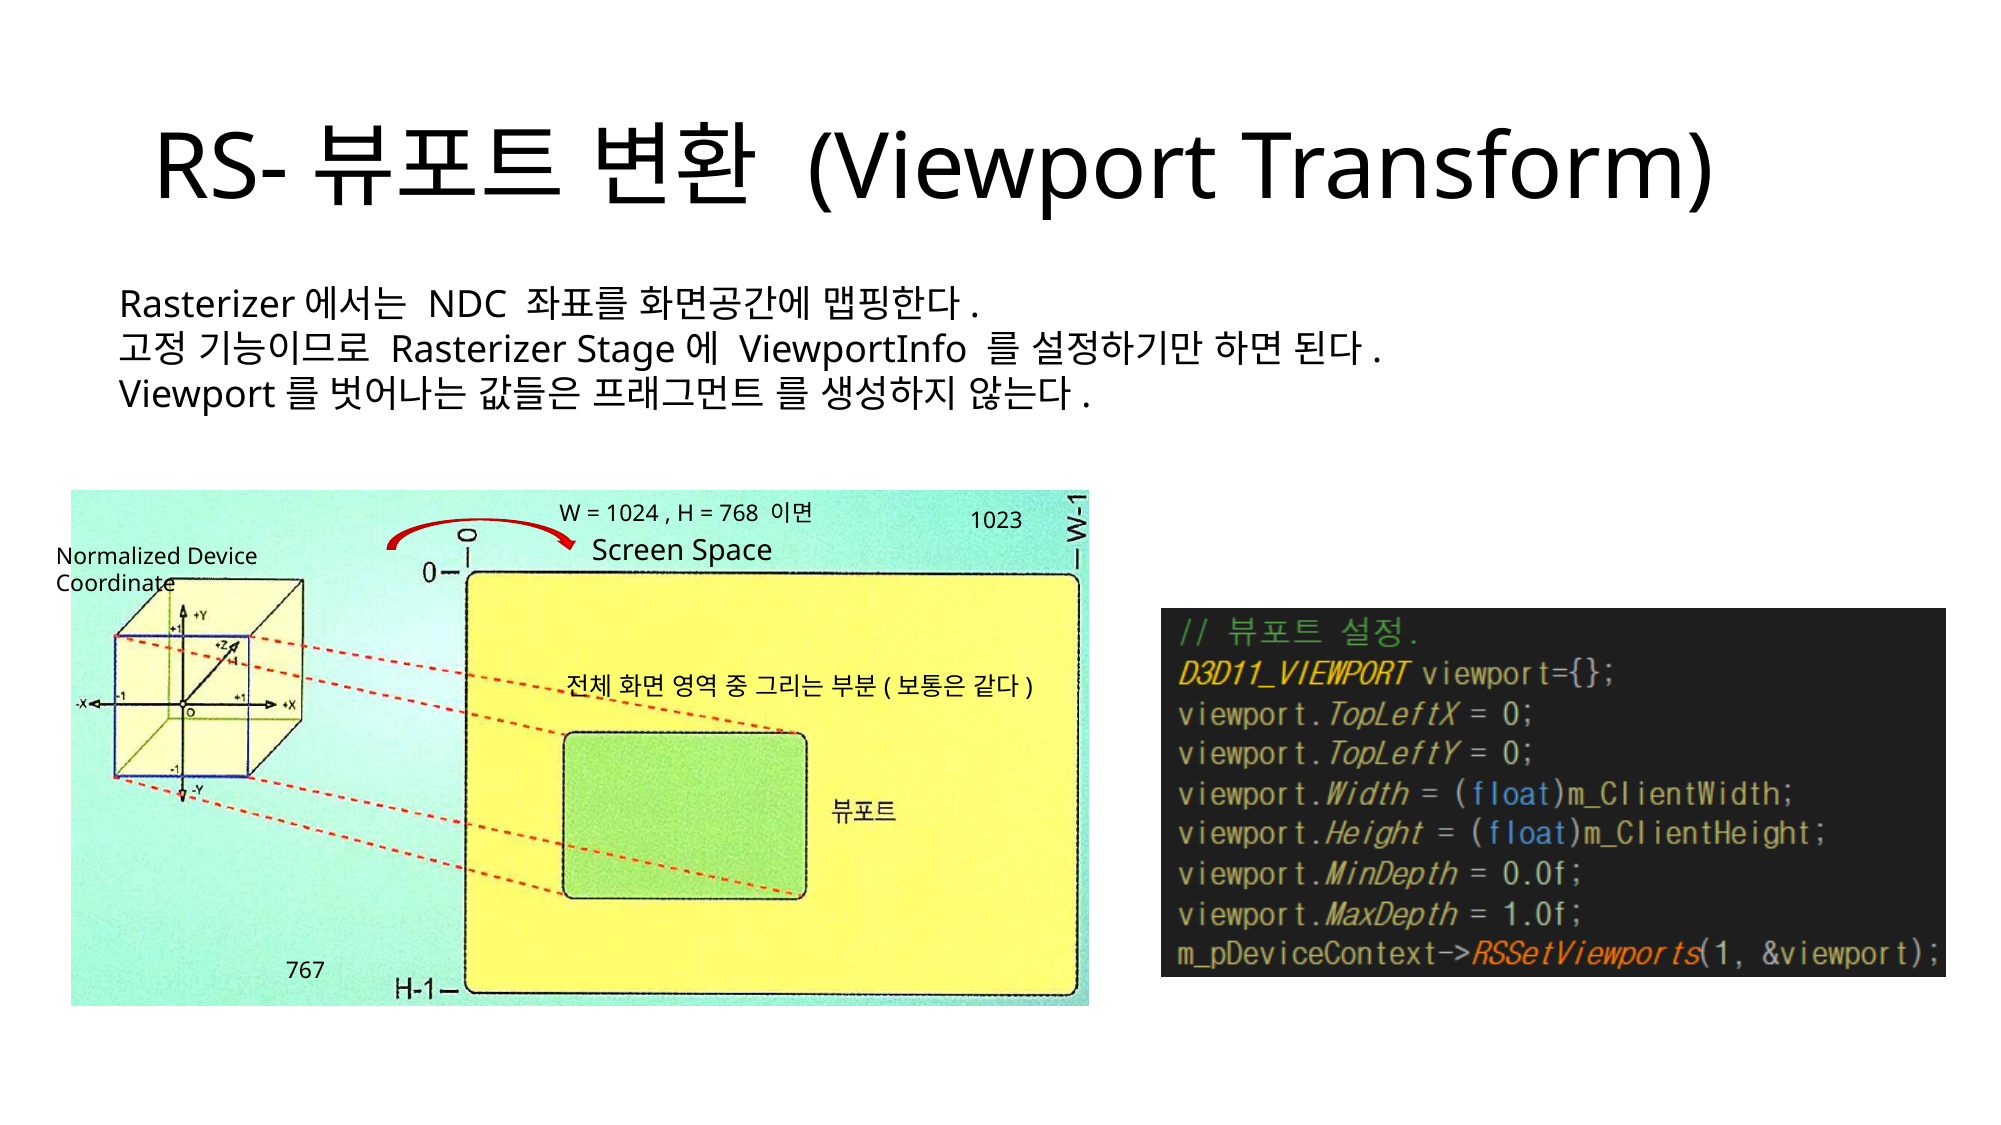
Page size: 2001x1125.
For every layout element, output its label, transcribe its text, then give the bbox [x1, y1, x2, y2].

title RS-뷰포트 변환 (Viewport Transform) [137, 59, 1863, 278]
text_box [41, 490, 1089, 1006]
picture [1161, 608, 1946, 977]
text_box Rasterizer에서는 NDC 좌표를 화면공간에 맵핑한다. 고정 기능이므로 Rasterizer Stage에 ViewportInfo 를 설정하기만 하면 된다. Viewport를 벗어나는 값들은 프래그먼트 를 생성하지 않는다. [104, 272, 1398, 423]
